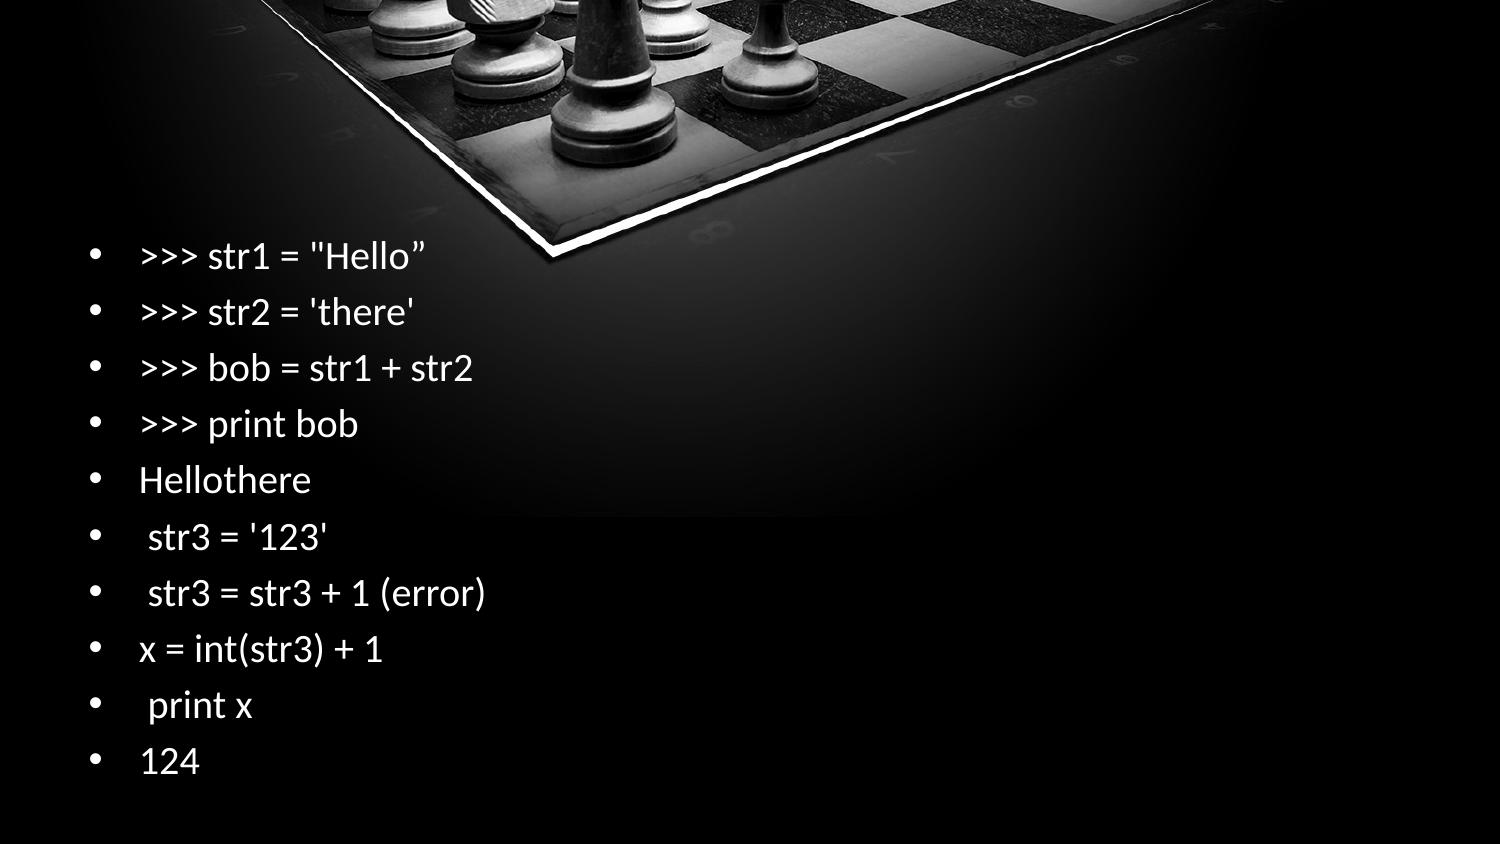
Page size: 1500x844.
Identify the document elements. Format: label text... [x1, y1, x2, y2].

list >>> str1 = "Hello” >>> str2 = 'there' >>> bob = str1 + str2 >>> print bob Hellothere str3 = '123' str3 = str3 + 1 (error) x = int(str3) + 1 print x 124 [73, 221, 1427, 798]
picture [0, 0, 1500, 844]
